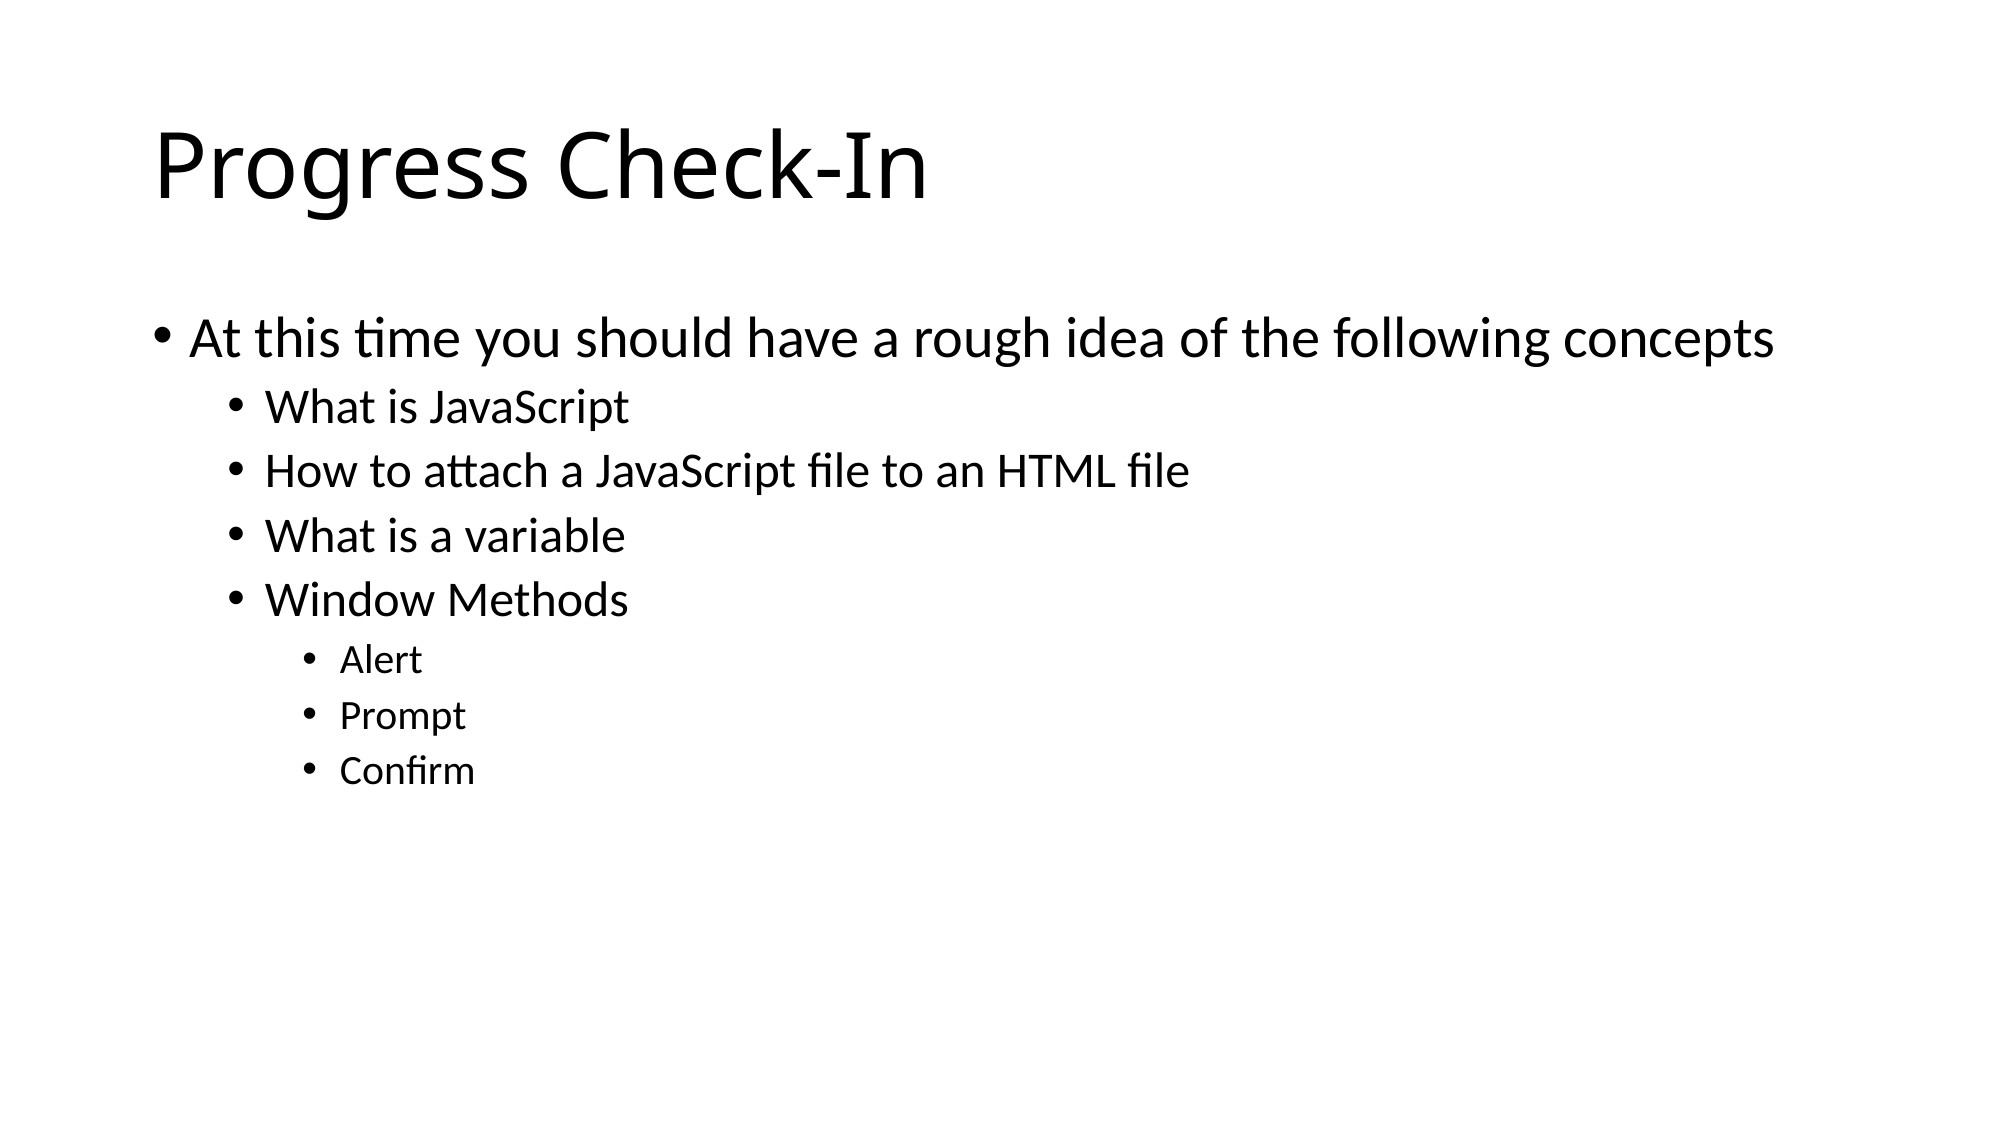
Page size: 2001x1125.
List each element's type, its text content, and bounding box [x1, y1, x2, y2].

title Progress Check-In [137, 59, 1863, 278]
list At this time you should have a rough idea of the following concepts What is JavaScript How to attach a JavaScript file to an HTML file What is a variable Window Methods Alert Prompt Confirm [137, 299, 1863, 1014]
